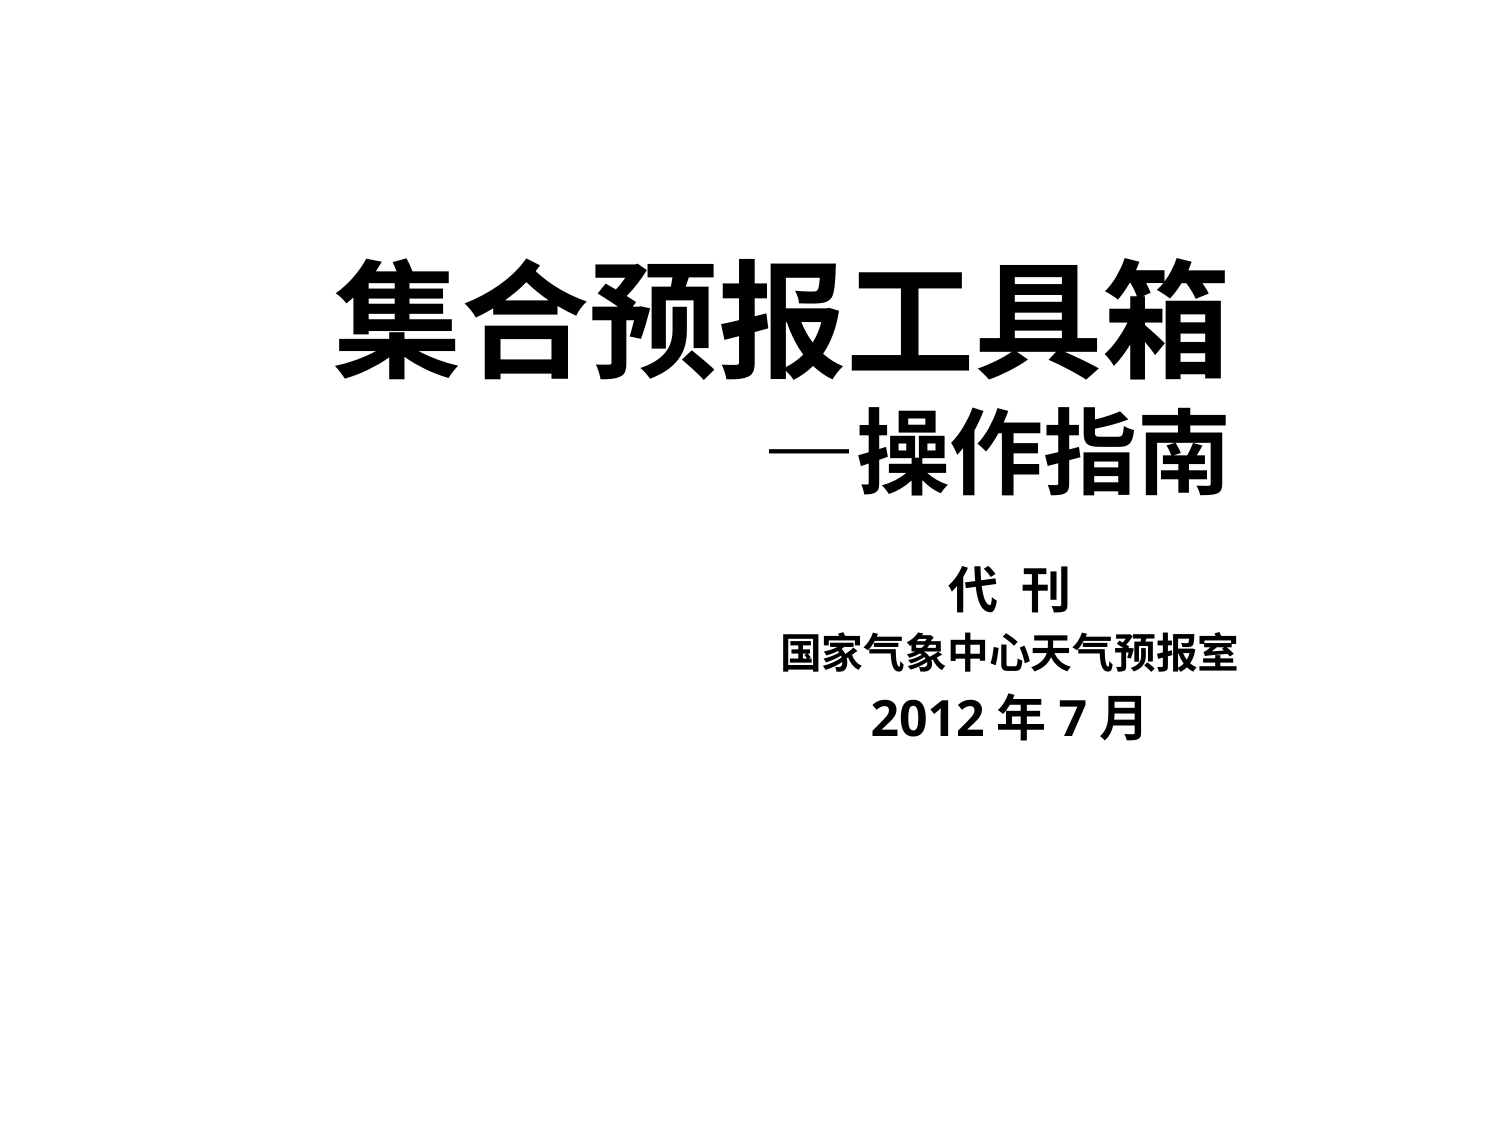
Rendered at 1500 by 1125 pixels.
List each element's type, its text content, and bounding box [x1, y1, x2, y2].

subtitle 代 刊 国家气象中心天气预报室 2012年7月 [714, 550, 1306, 776]
title 集合预报工具箱 —操作指南 [194, 231, 1247, 516]
